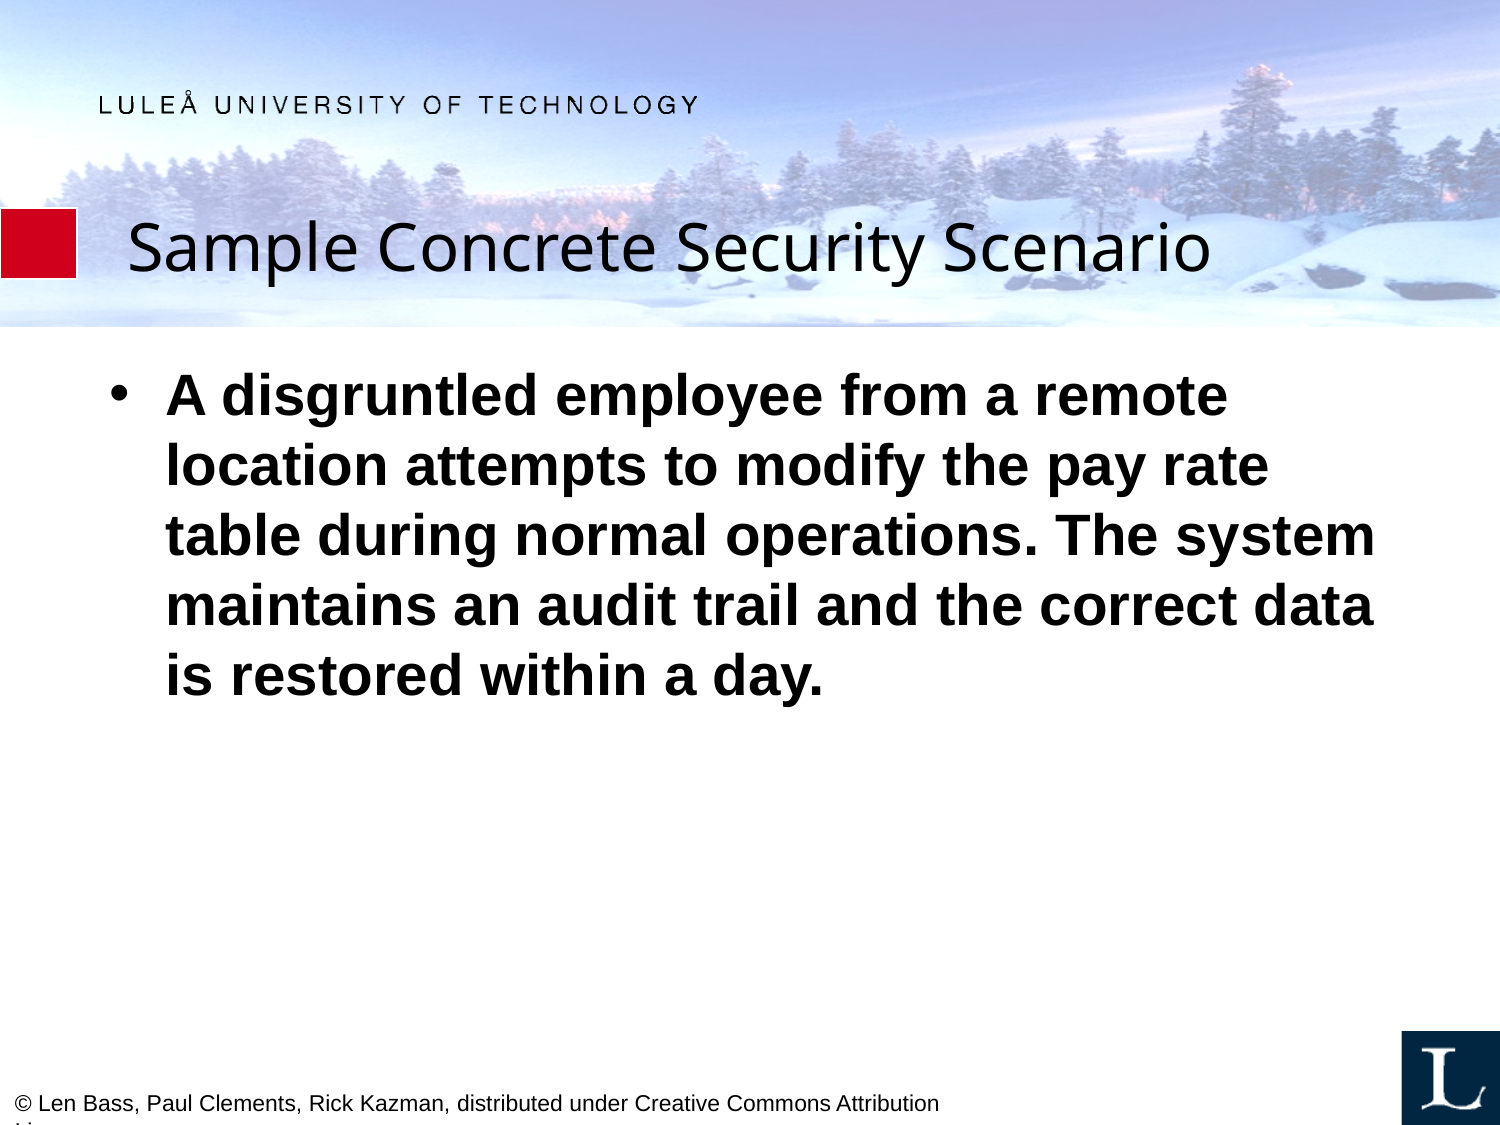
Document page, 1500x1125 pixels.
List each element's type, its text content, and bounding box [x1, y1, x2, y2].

list A disgruntled employee from a remote location attempts to modify the pay rate table during normal operations. The system maintains an audit trail and the correct data is restored within a day. [94, 350, 1412, 975]
picture [100, 90, 697, 114]
footer © Len Bass, Paul Clements, Rick Kazman, distributed under Creative Commons Attribution License [0, 1081, 1040, 1125]
picture [1399, 1031, 1500, 1125]
title Sample Concrete Security Scenario [111, 160, 1412, 330]
